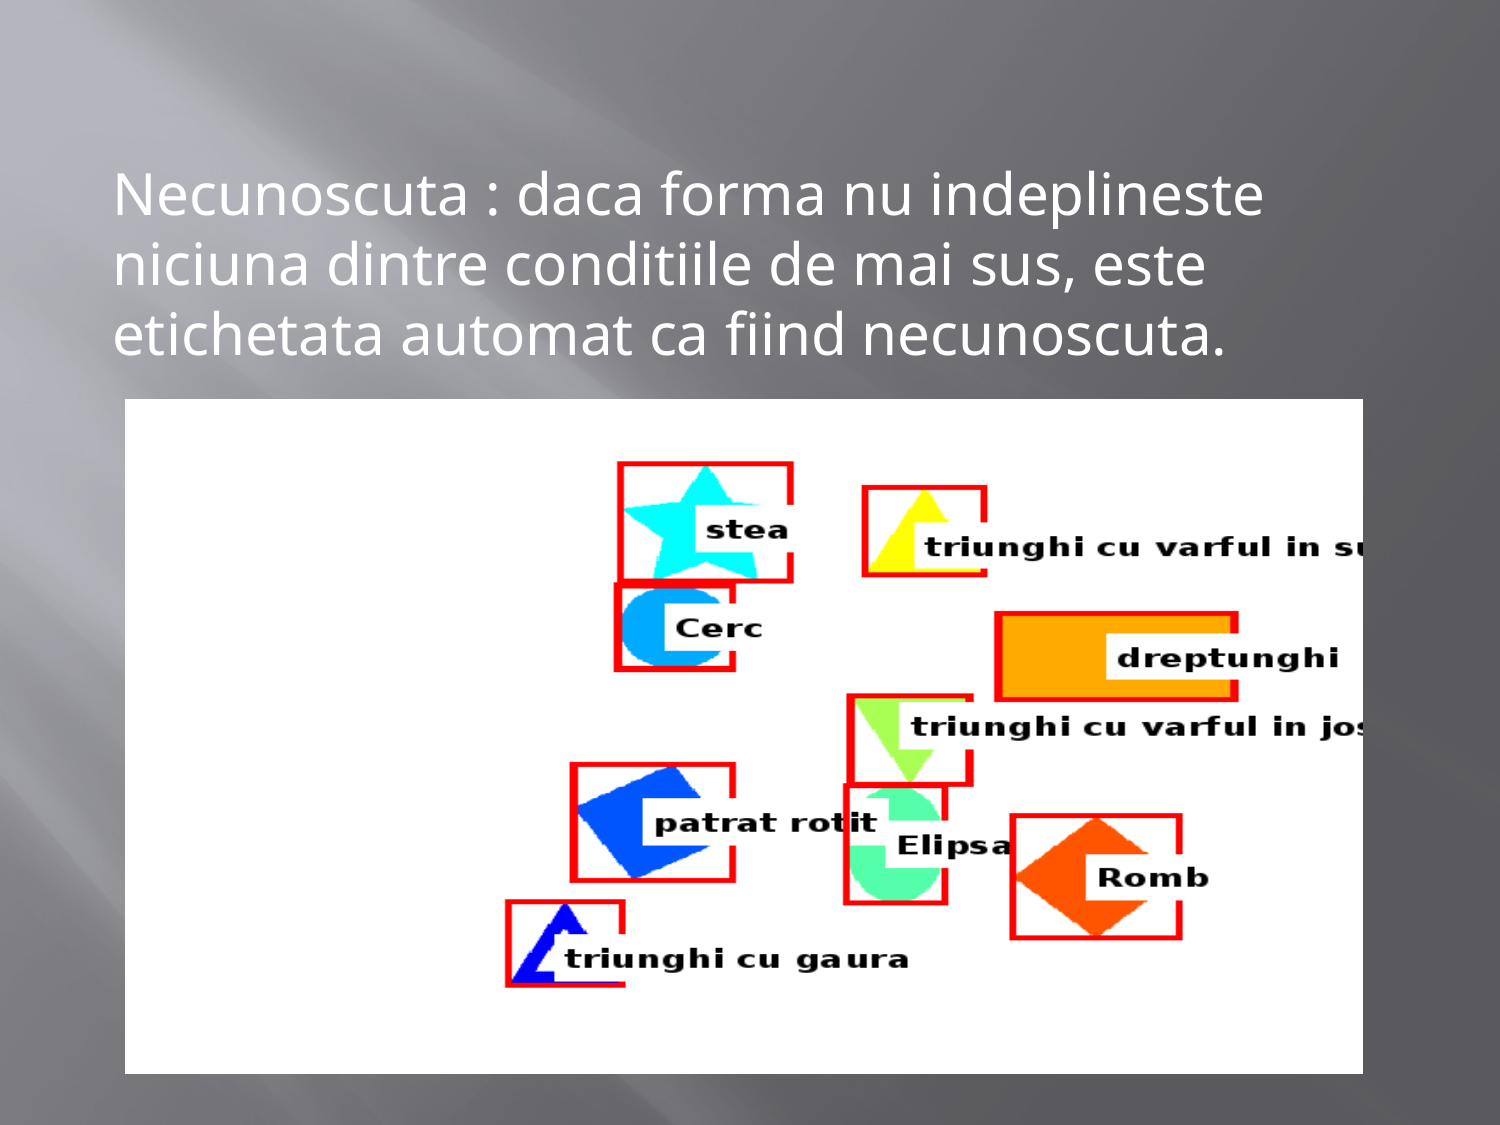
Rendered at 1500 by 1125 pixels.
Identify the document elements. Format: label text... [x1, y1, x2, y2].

list Necunoscuta : daca forma nu indeplineste niciuna dintre conditiile de mai sus, este etichetata automat ca fiind necunoscuta. [75, 149, 1425, 923]
picture [124, 399, 1363, 1075]
